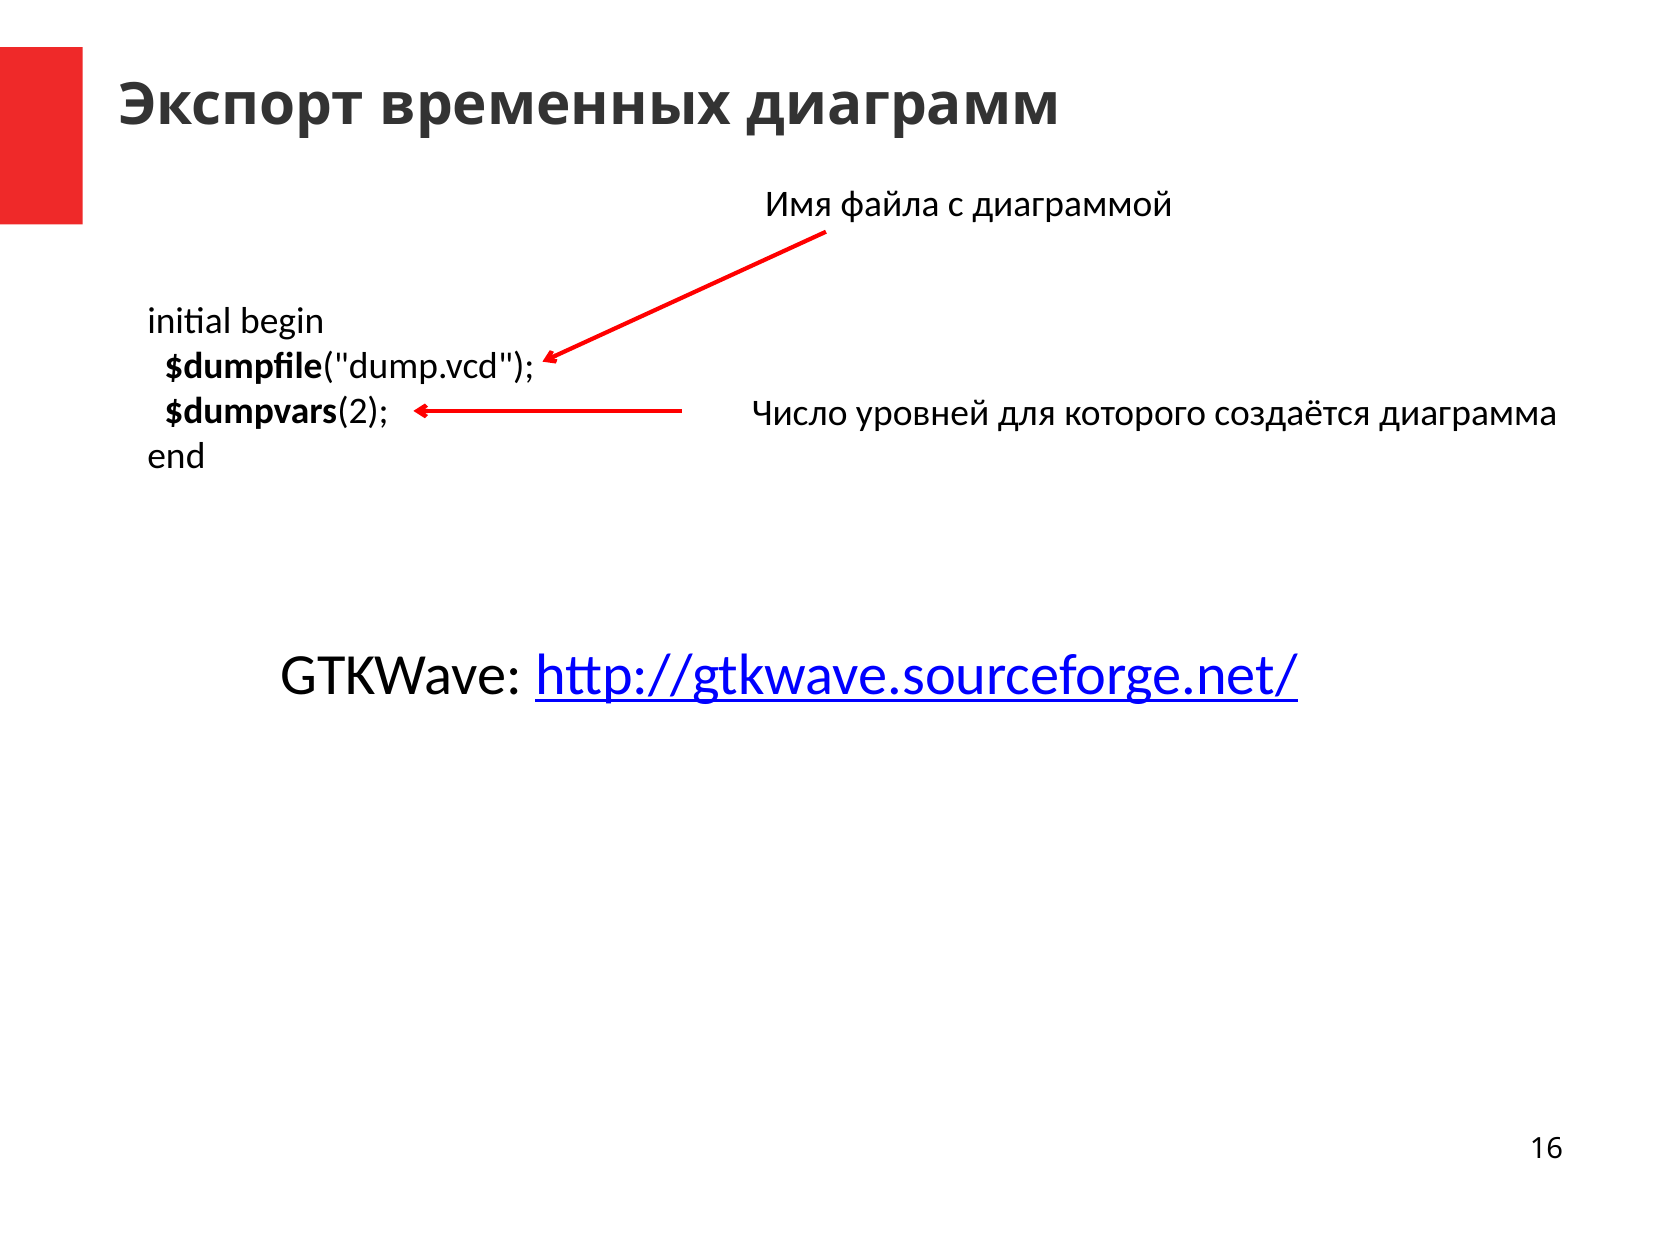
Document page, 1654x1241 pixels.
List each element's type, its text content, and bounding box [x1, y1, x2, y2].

text_box Имя файла с диаграммой [750, 171, 1188, 231]
title Экспорт временных диаграмм [118, 0, 1571, 205]
text_box Число уровней для которого создаётся диаграмма [737, 380, 1573, 441]
slide_number 16 [1185, 1129, 1571, 1216]
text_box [542, 231, 827, 362]
text_box GTKWave: http://gtkwave.sourceforge.net/ [266, 628, 1313, 784]
text_box initial begin $dumpfile("dump.vcd"); $dumpvars(2); end [132, 288, 550, 528]
